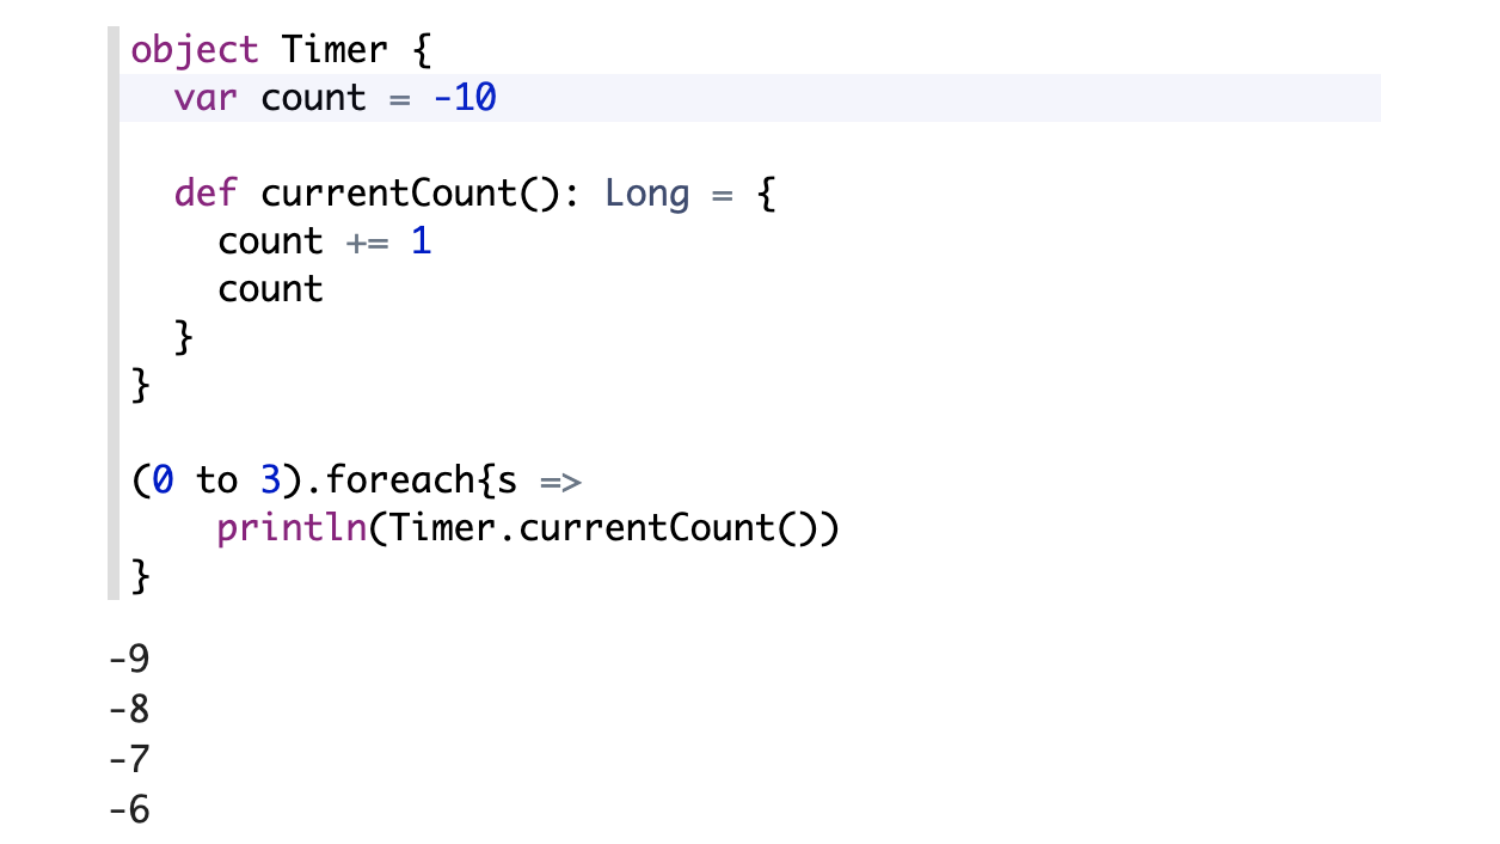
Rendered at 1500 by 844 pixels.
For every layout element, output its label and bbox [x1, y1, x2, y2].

picture [78, 12, 1381, 832]
